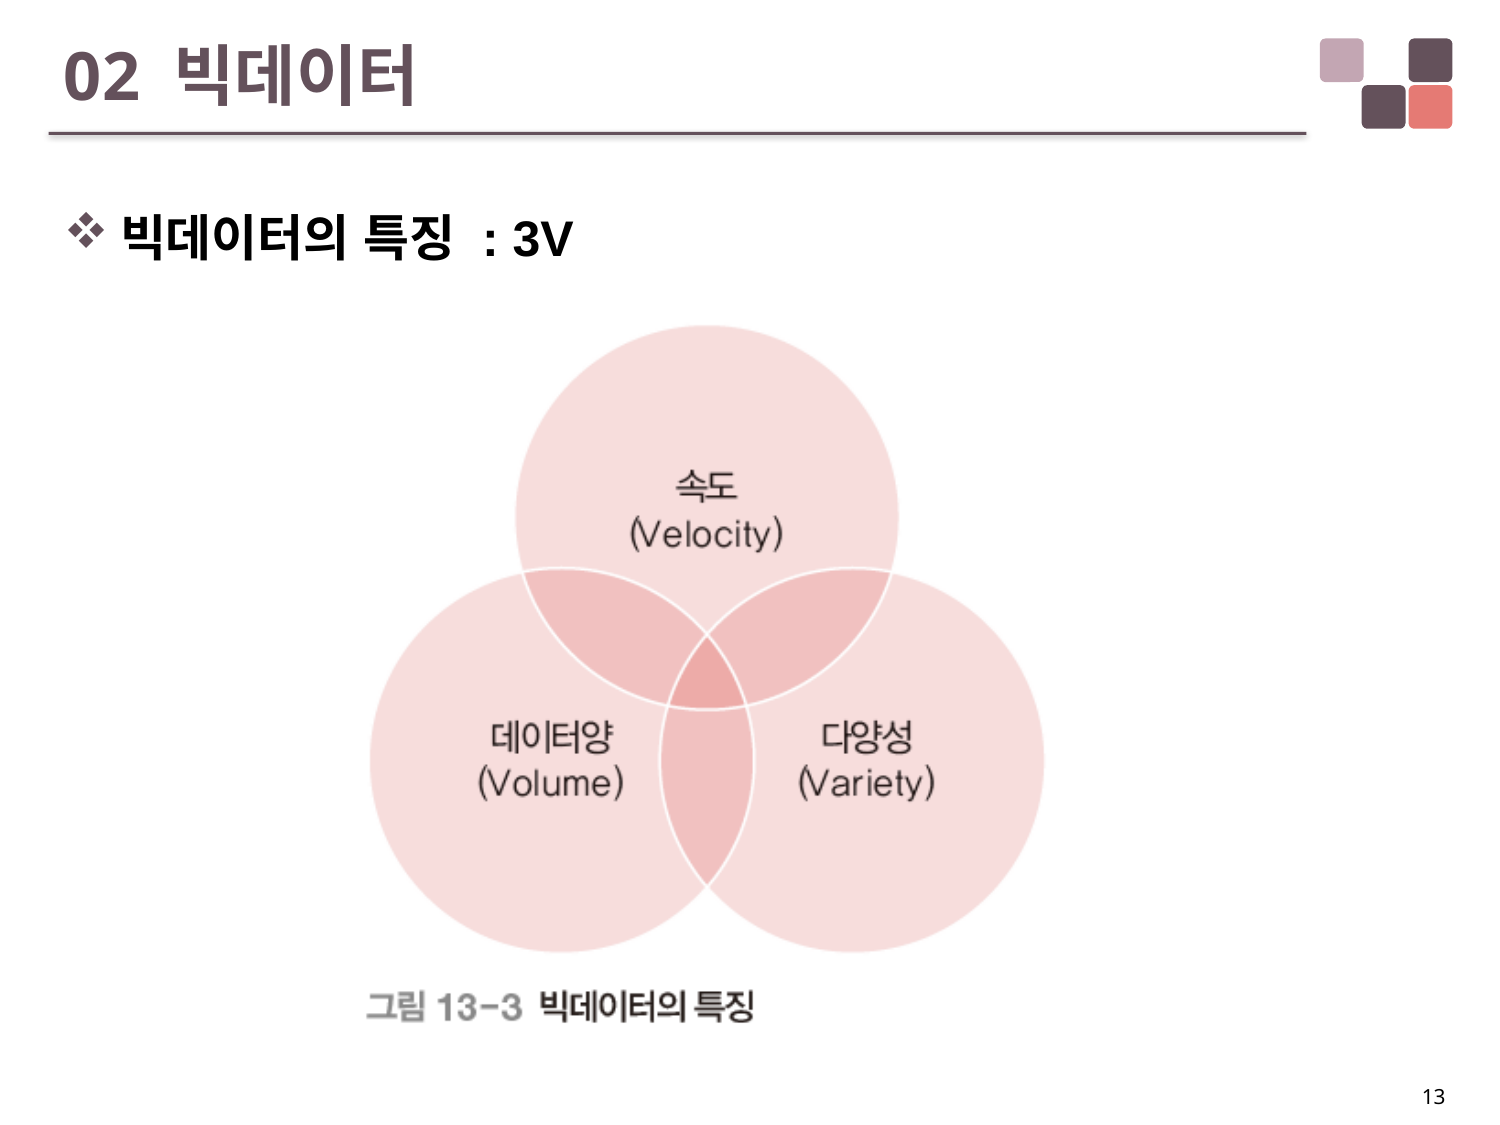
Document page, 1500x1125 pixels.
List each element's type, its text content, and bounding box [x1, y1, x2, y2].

title 02 빅데이터 [48, 25, 1459, 123]
picture [343, 311, 1068, 1045]
list 빅데이터의 특징 : 3V [48, 199, 1452, 1109]
